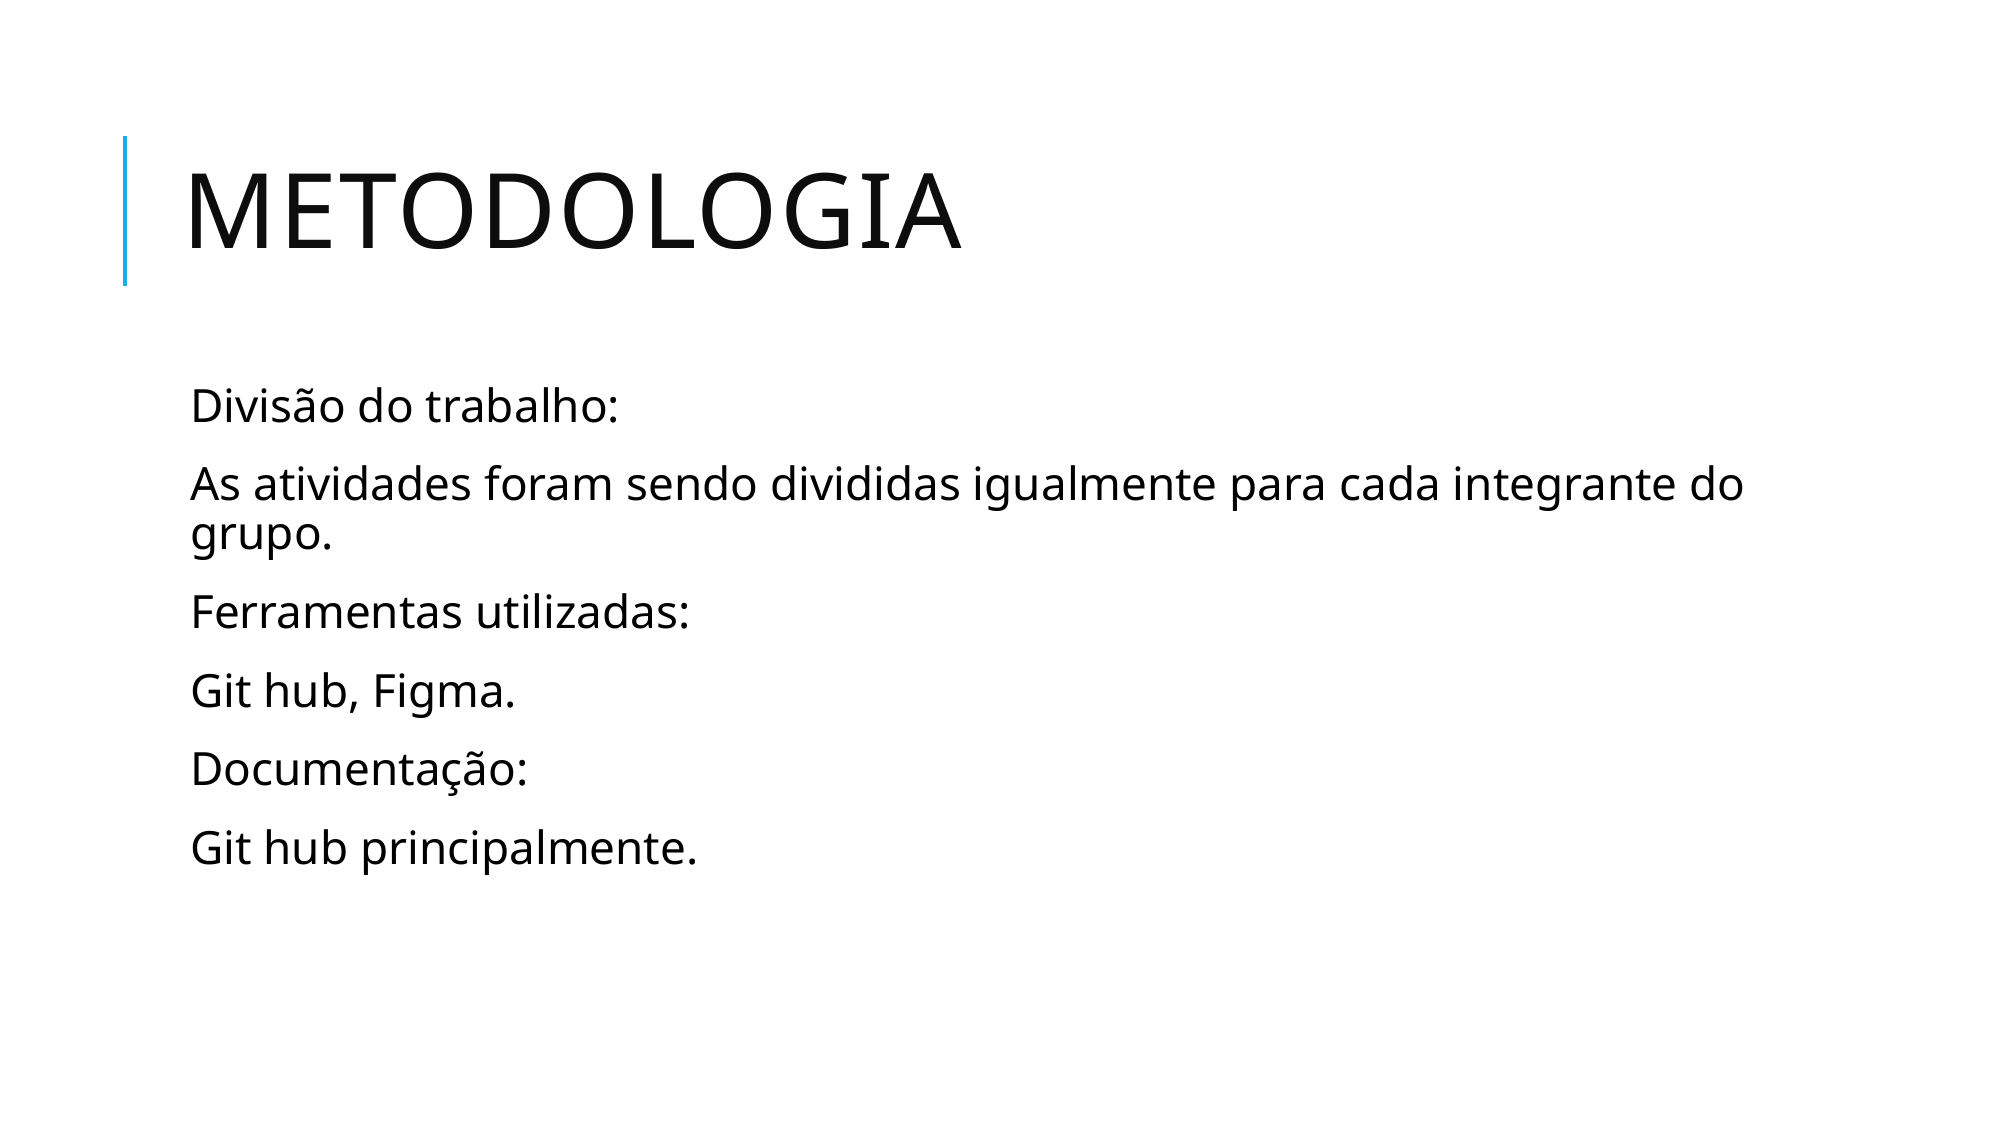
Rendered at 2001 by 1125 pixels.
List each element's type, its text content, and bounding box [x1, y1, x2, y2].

title Metodologia [168, 96, 1763, 342]
list Divisão do trabalho: As atividades foram sendo divididas igualmente para cada integrante do grupo. Ferramentas utilizadas: Git hub, Figma. Documentação: Git hub principalmente. [168, 375, 1763, 1035]
